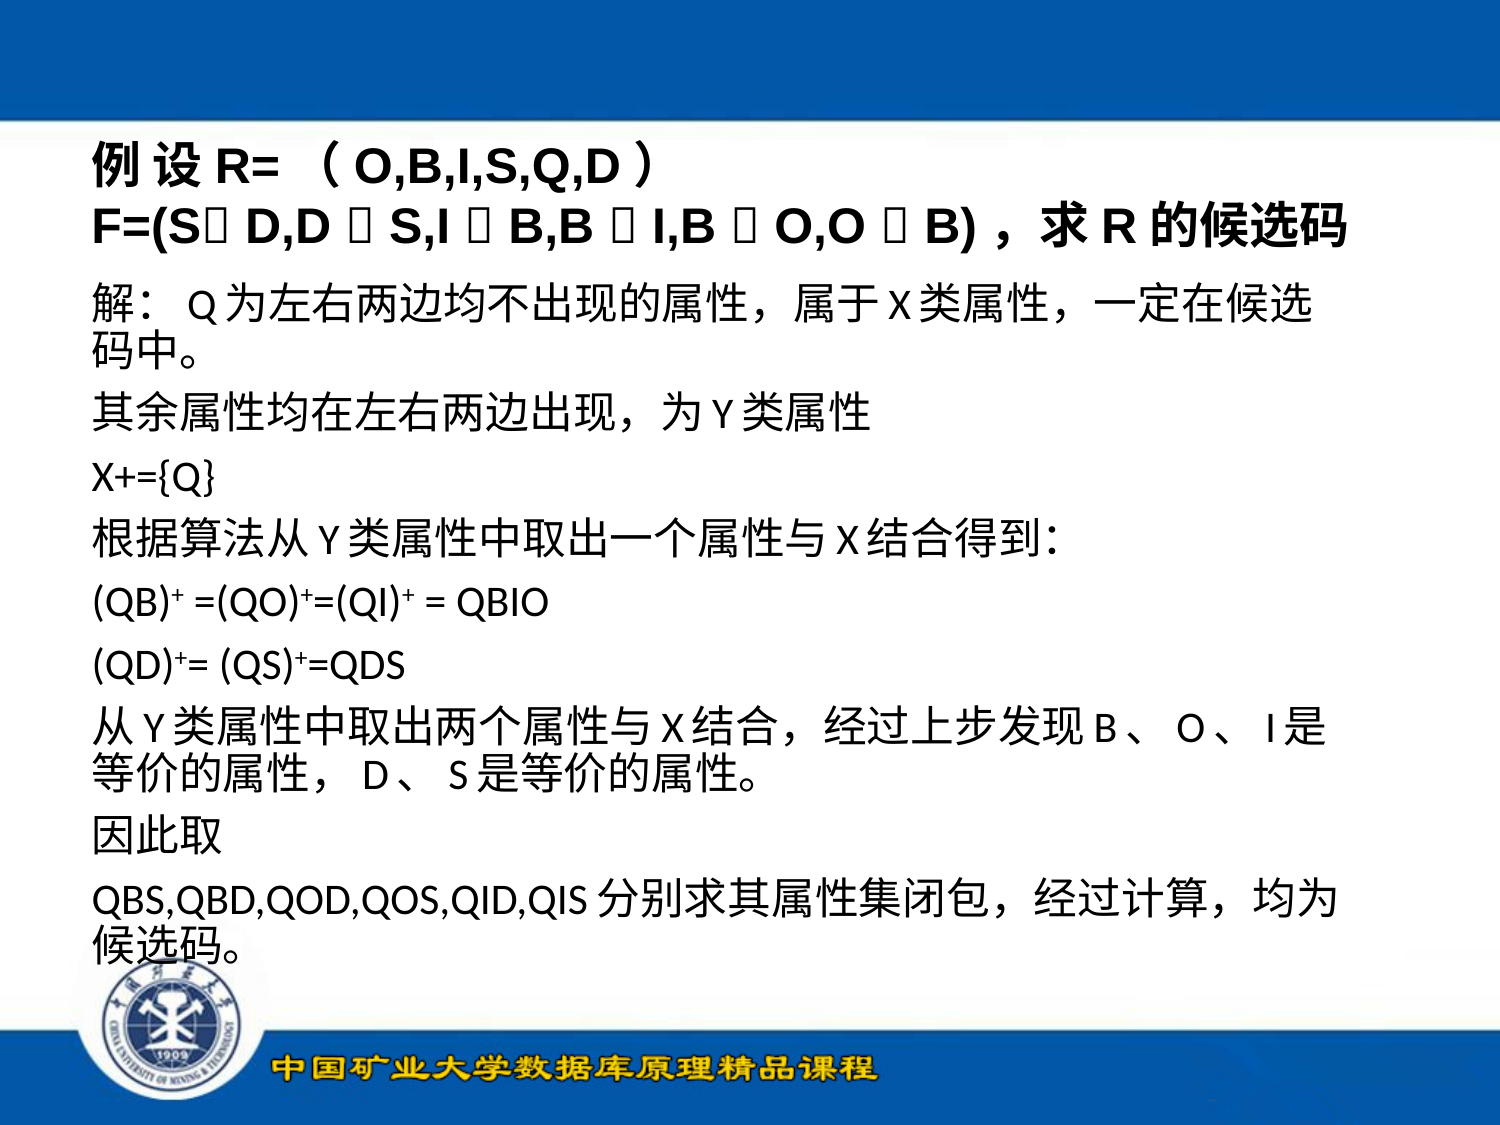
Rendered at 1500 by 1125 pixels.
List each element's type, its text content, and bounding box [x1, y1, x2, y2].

picture [0, 0, 1500, 1125]
text_box 例 设R=（O,B,I,S,Q,D） F=(S D,D  S,I  B,B  I,B  O,O  B)，求R的候选码 [76, 125, 1471, 261]
list 解：Q为左右两边均不出现的属性，属于X类属性，一定在候选码中。 其余属性均在左右两边出现，为Y类属性 X+={Q} 根据算法从Y类属性中取出一个属性与X结合得到： (QB)+ =(QO)+=(QI)+ = QBIO (QD)+= (QS)+=QDS 从Y类属性中取出两个属性与X结合，经过上步发现B、O、I是等价的属性，D、S是等价的属性。 因此取 QBS,QBD,QOD,QOS,QID,QIS分别求其属性集闭包，经过计算，均为候选码。 [76, 273, 1371, 988]
